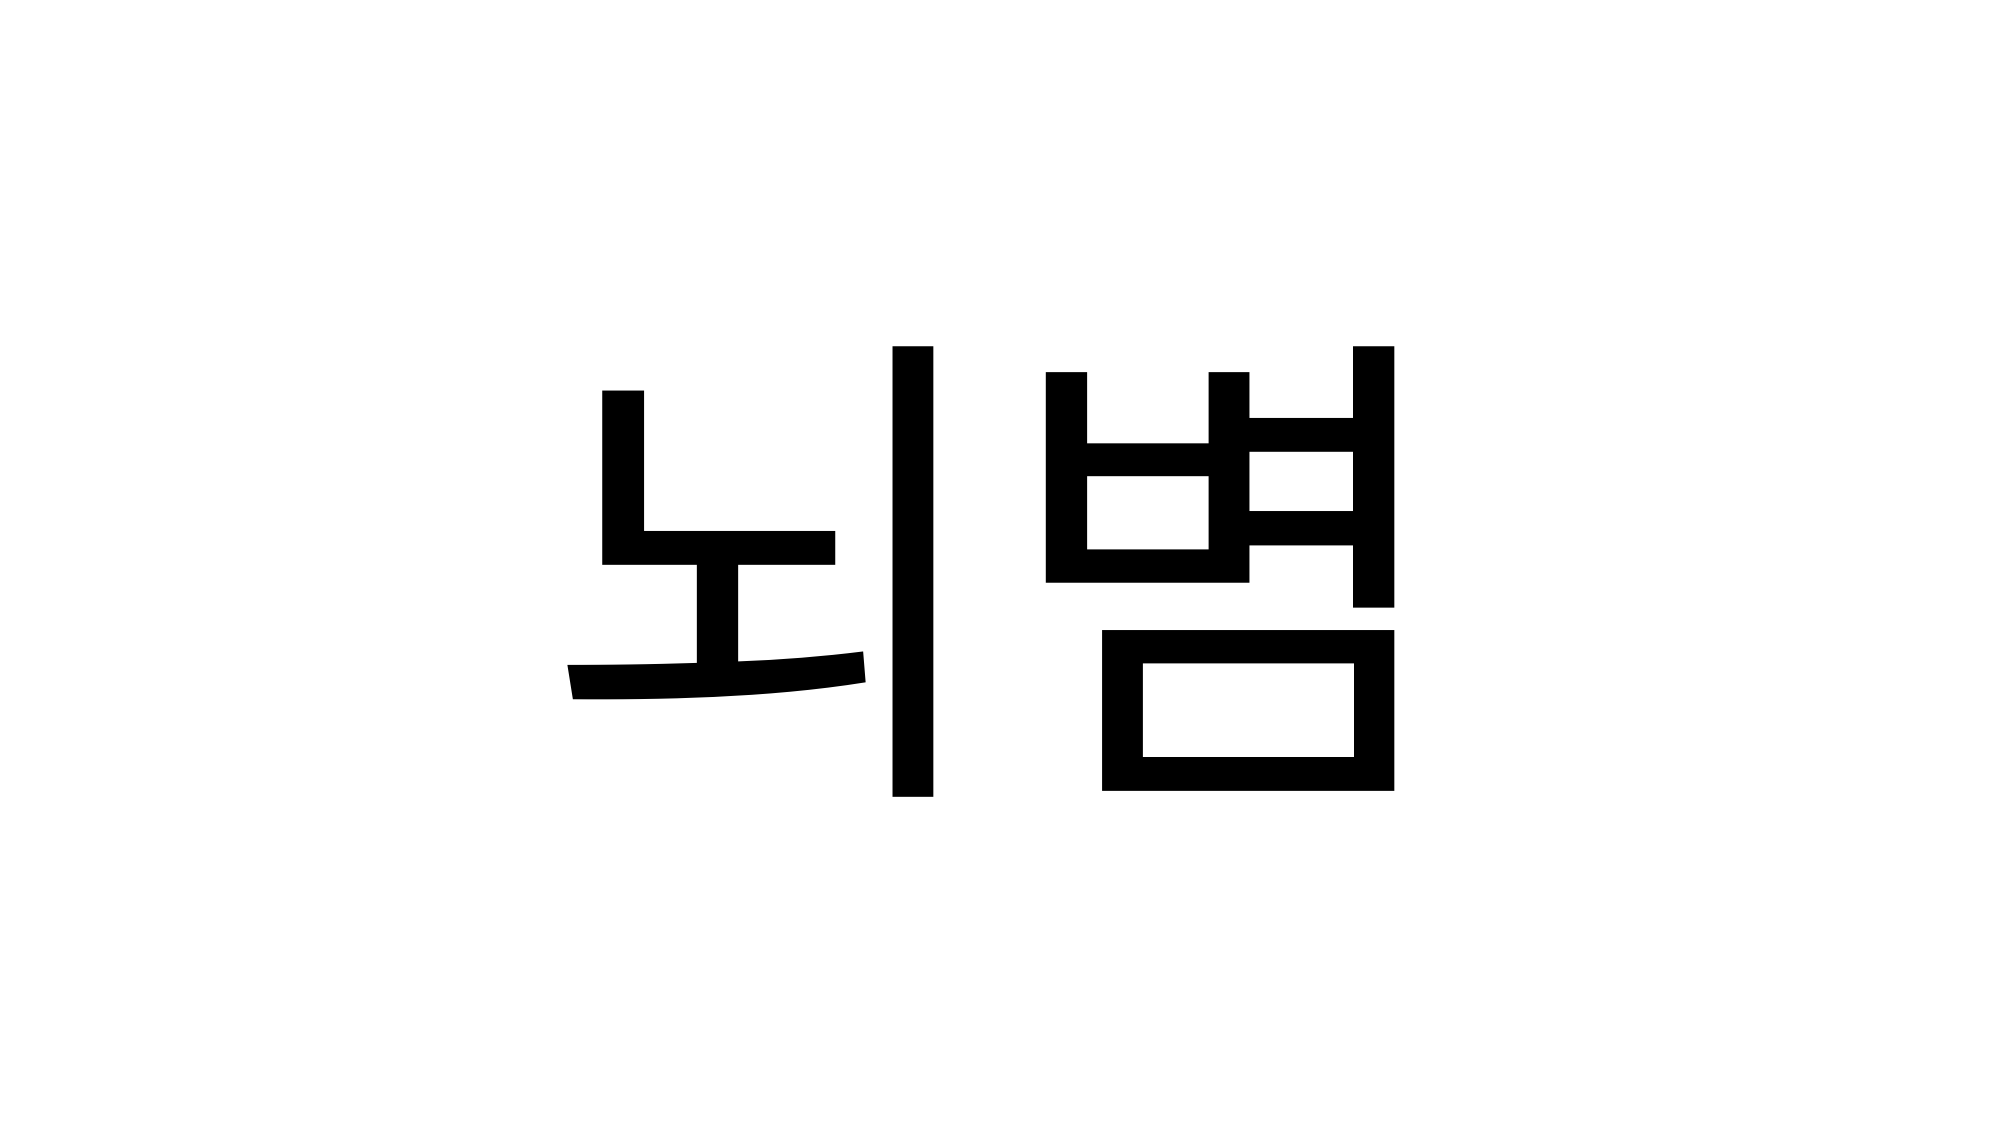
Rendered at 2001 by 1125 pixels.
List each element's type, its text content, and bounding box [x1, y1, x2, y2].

text_box 뇌볌 [526, 253, 1474, 866]
